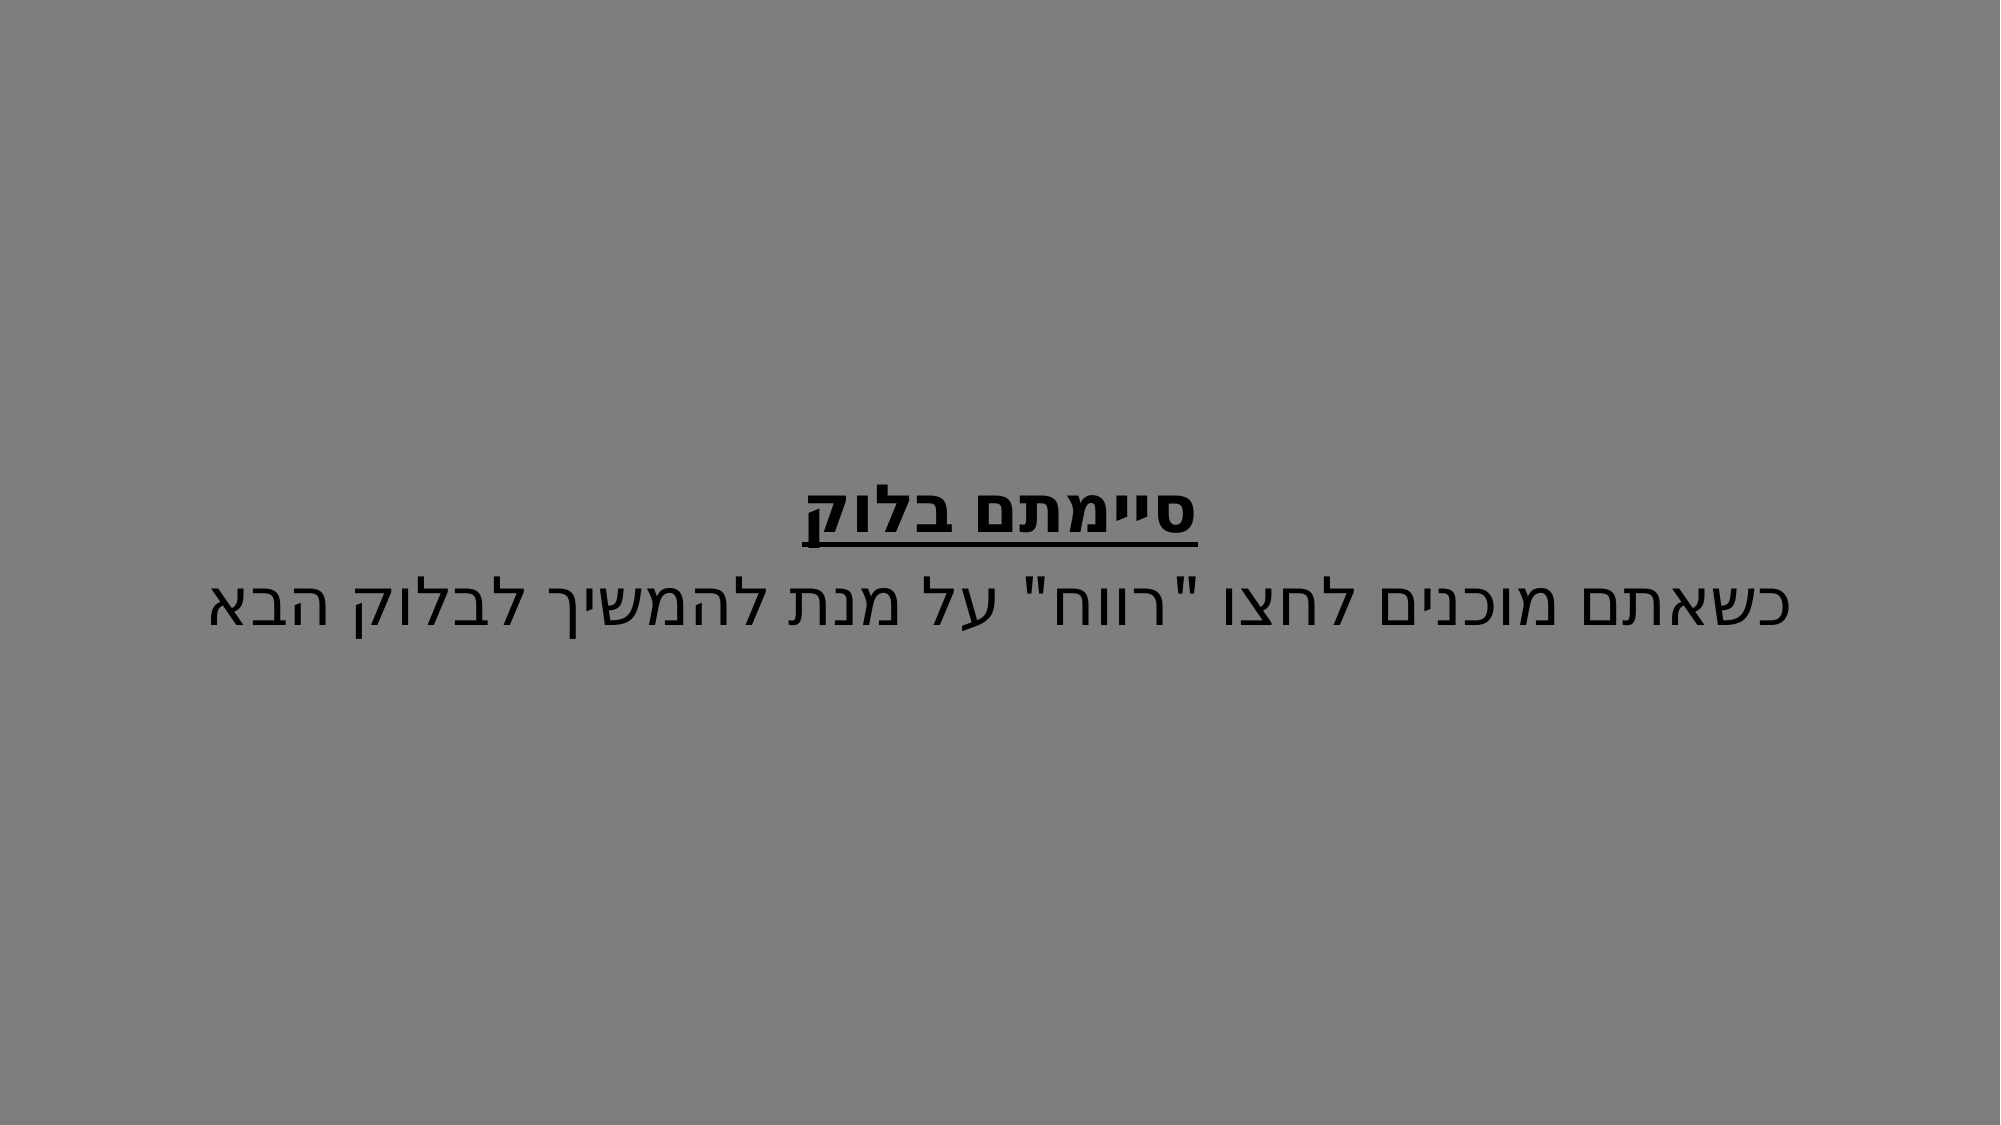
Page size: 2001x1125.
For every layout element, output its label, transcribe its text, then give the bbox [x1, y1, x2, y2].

text_box סיימתם בלוק כשאתם מוכנים לחצו "רווח" על מנת להמשיך לבלוק הבא [113, 467, 1887, 658]
